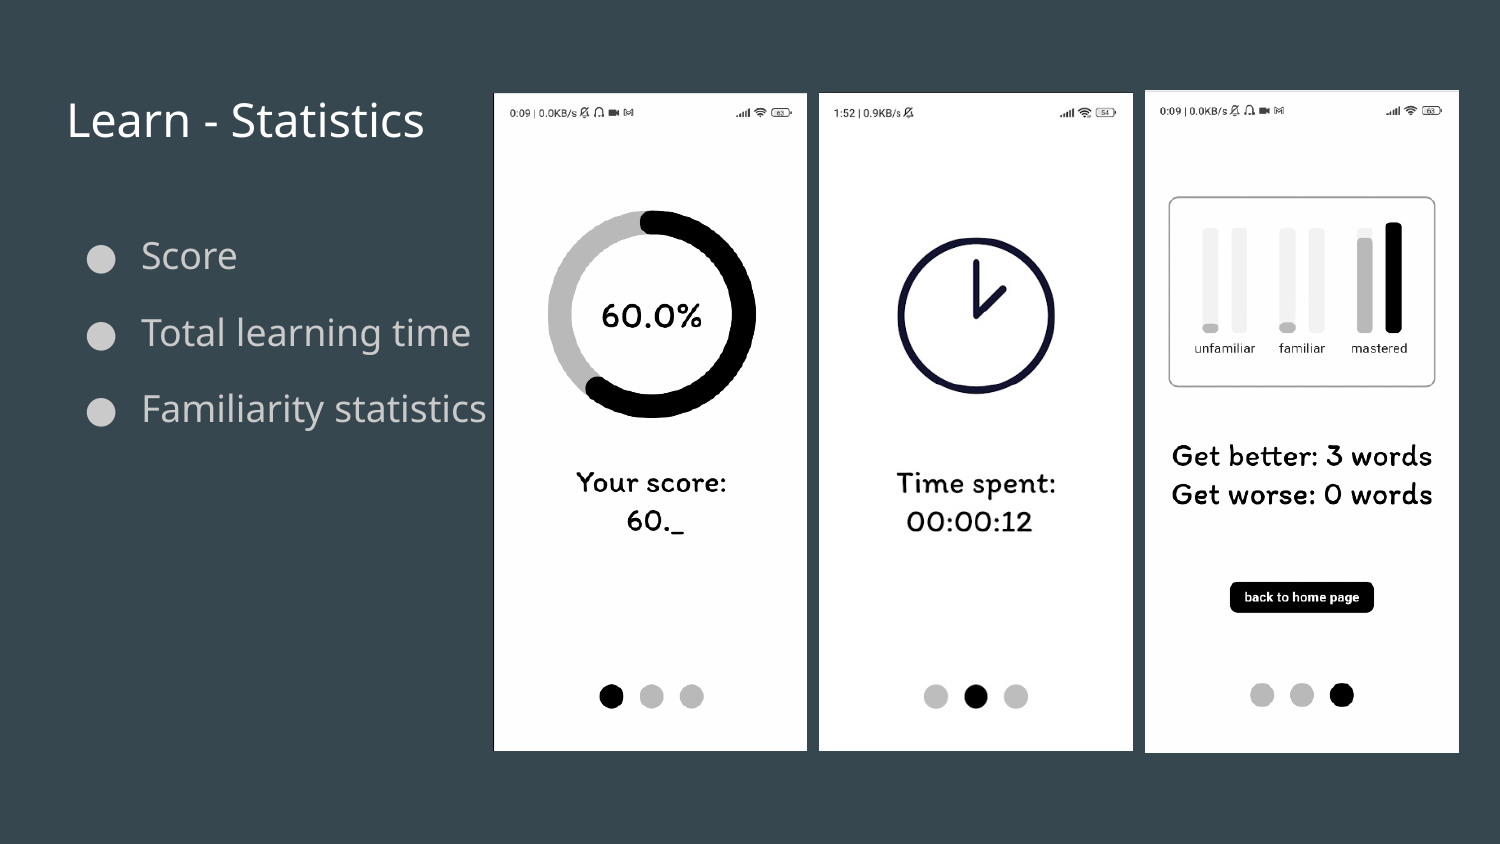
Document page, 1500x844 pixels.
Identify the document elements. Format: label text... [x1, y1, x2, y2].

list Score Total learning time Familiarity statistics [51, 189, 488, 750]
picture [819, 92, 1133, 752]
picture [493, 92, 807, 751]
picture [1145, 90, 1460, 753]
title Learn - Statistics [51, 72, 1449, 167]
